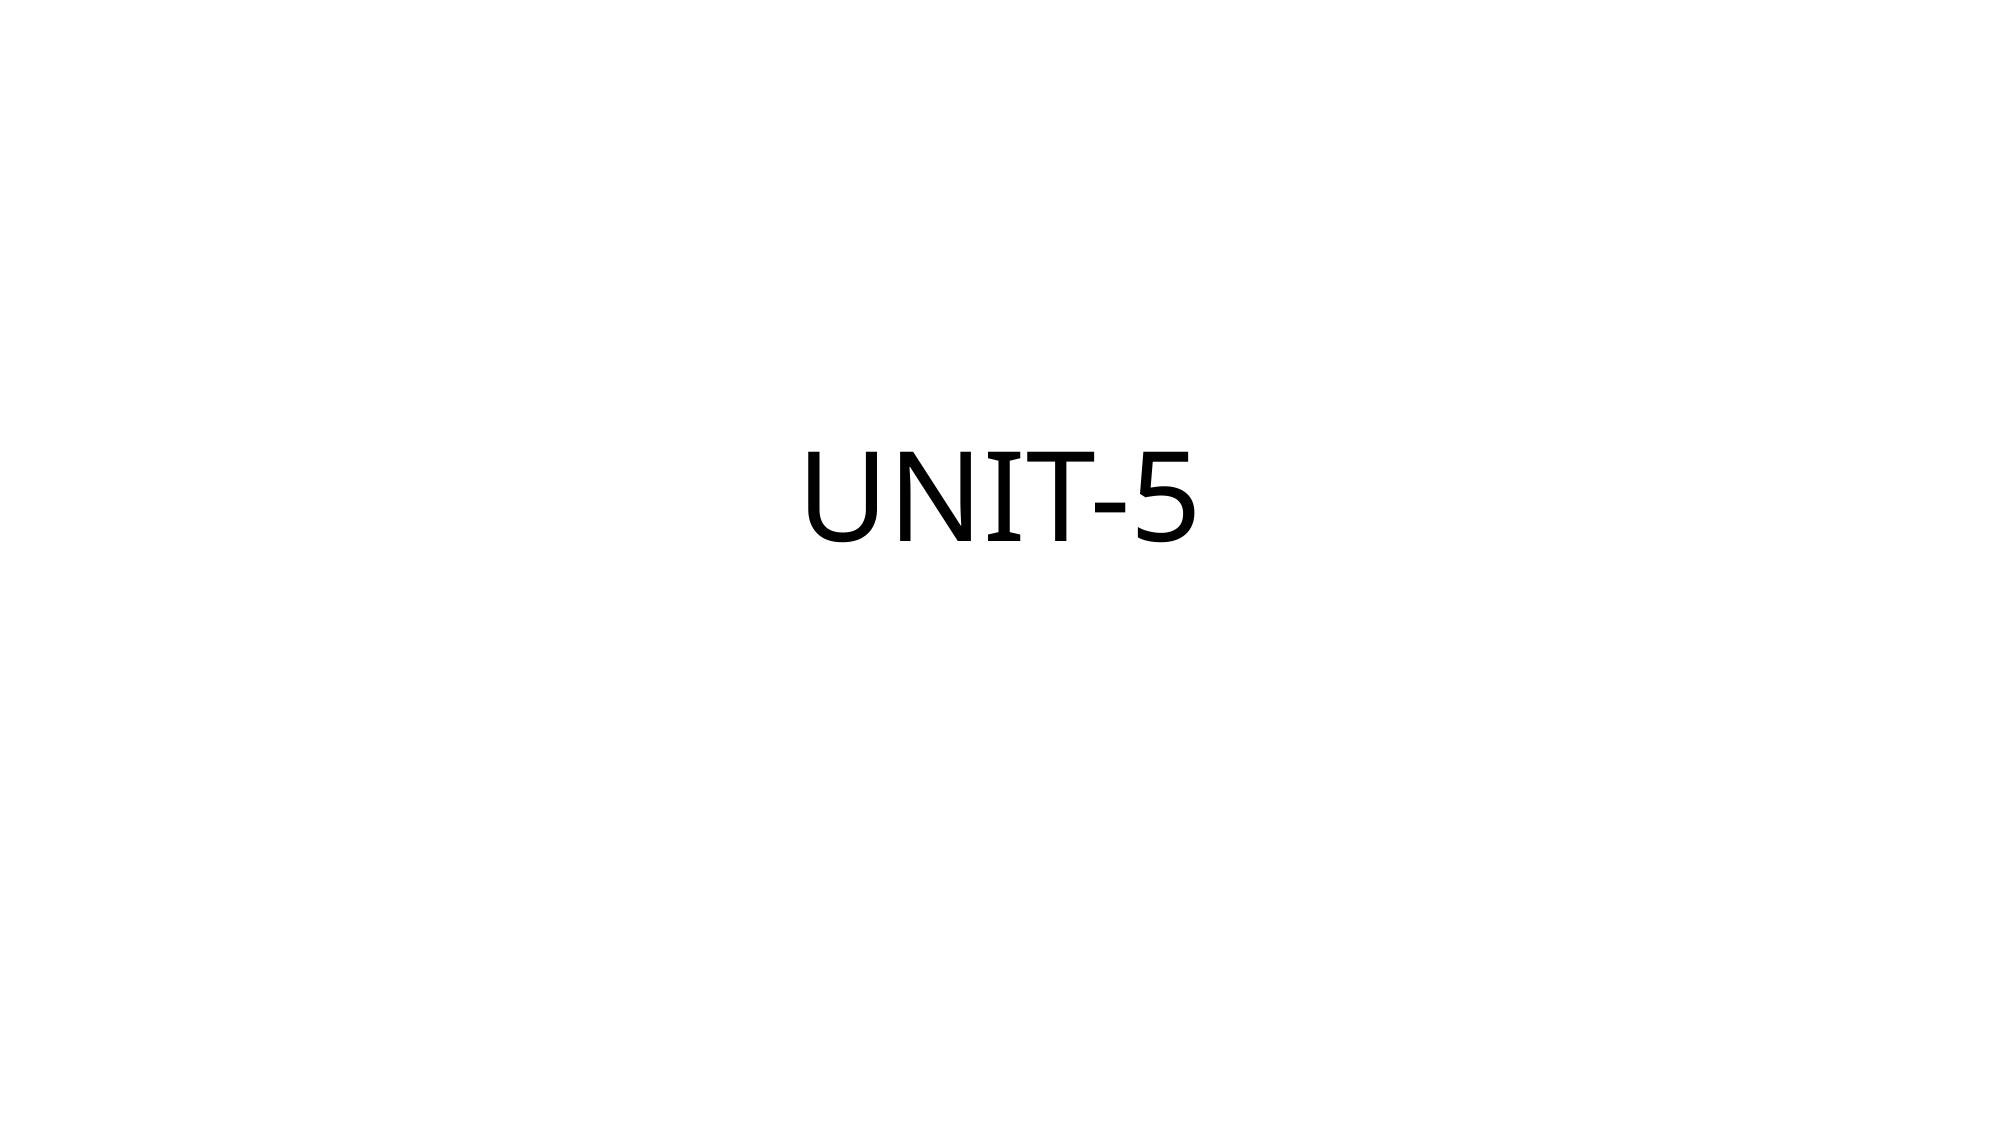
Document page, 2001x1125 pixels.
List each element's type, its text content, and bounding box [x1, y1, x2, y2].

title UNIT-5 [249, 184, 1750, 576]
